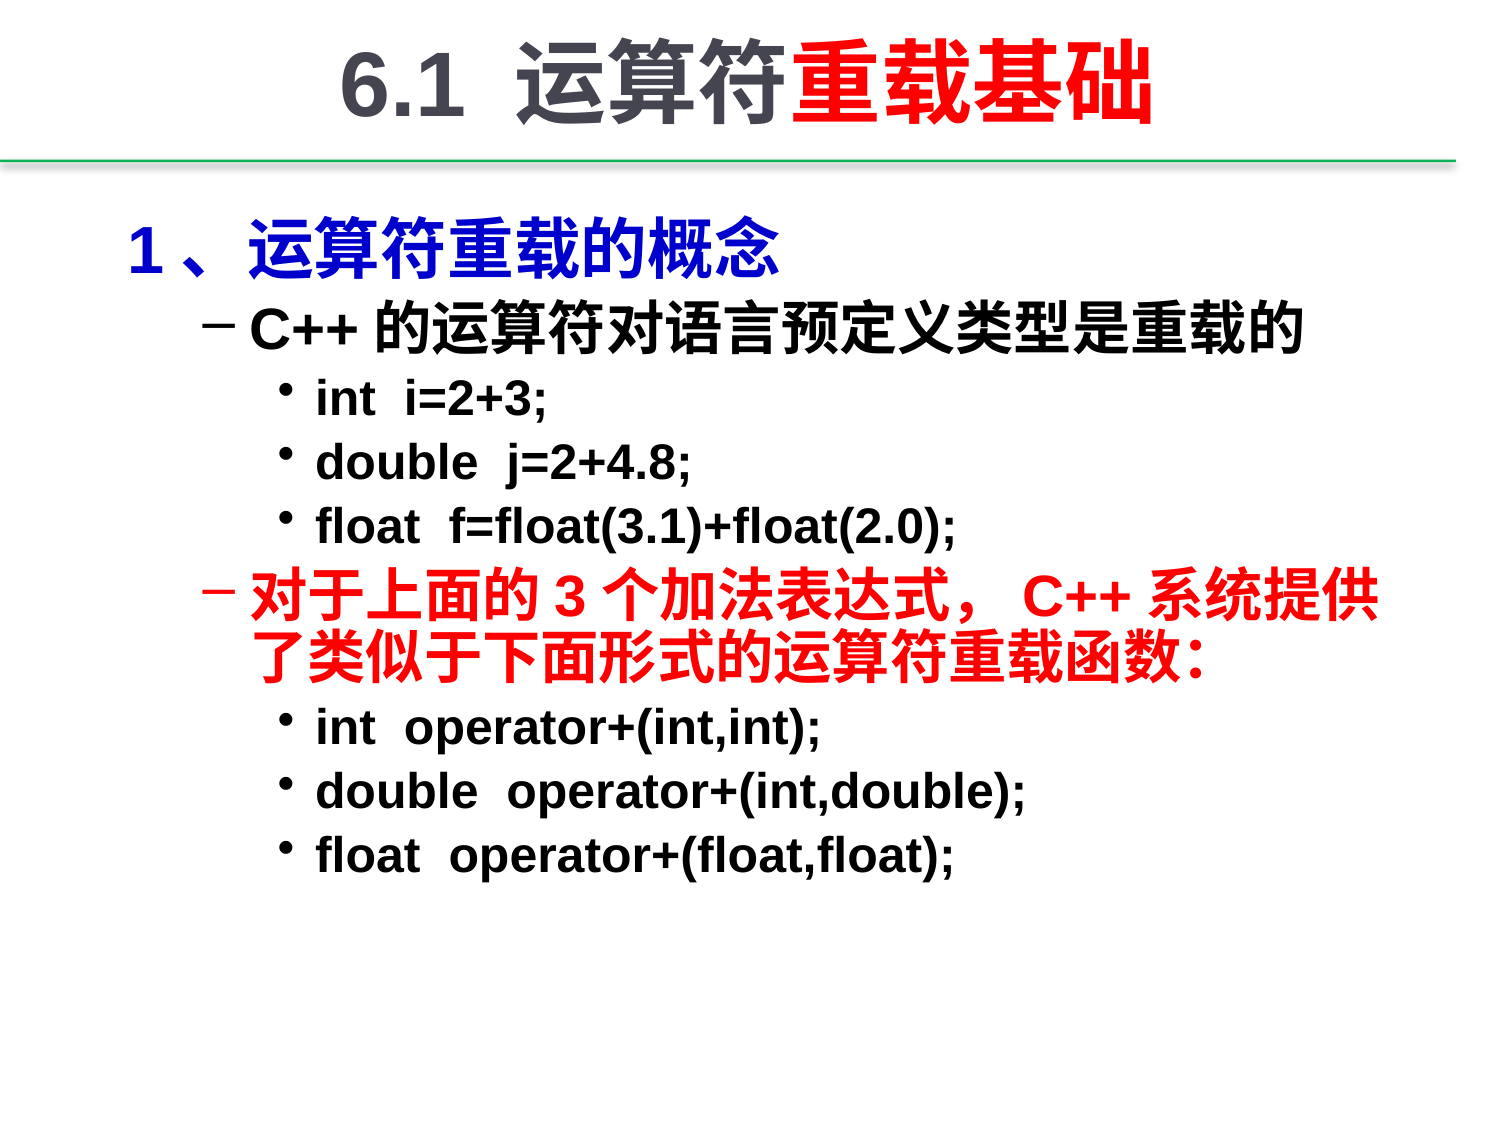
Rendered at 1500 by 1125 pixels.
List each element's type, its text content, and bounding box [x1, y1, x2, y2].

list 1、运算符重载的概念 C++的运算符对语言预定义类型是重载的 int i=2+3; double j=2+4.8; float f=float(3.1)+float(2.0); 对于上面的3个加法表达式，C++系统提供了类似于下面形式的运算符重载函数： int operator+(int,int); double operator+(int,double); float operator+(float,float); [112, 208, 1424, 1000]
title 6.1 运算符重载基础 [110, 0, 1386, 163]
